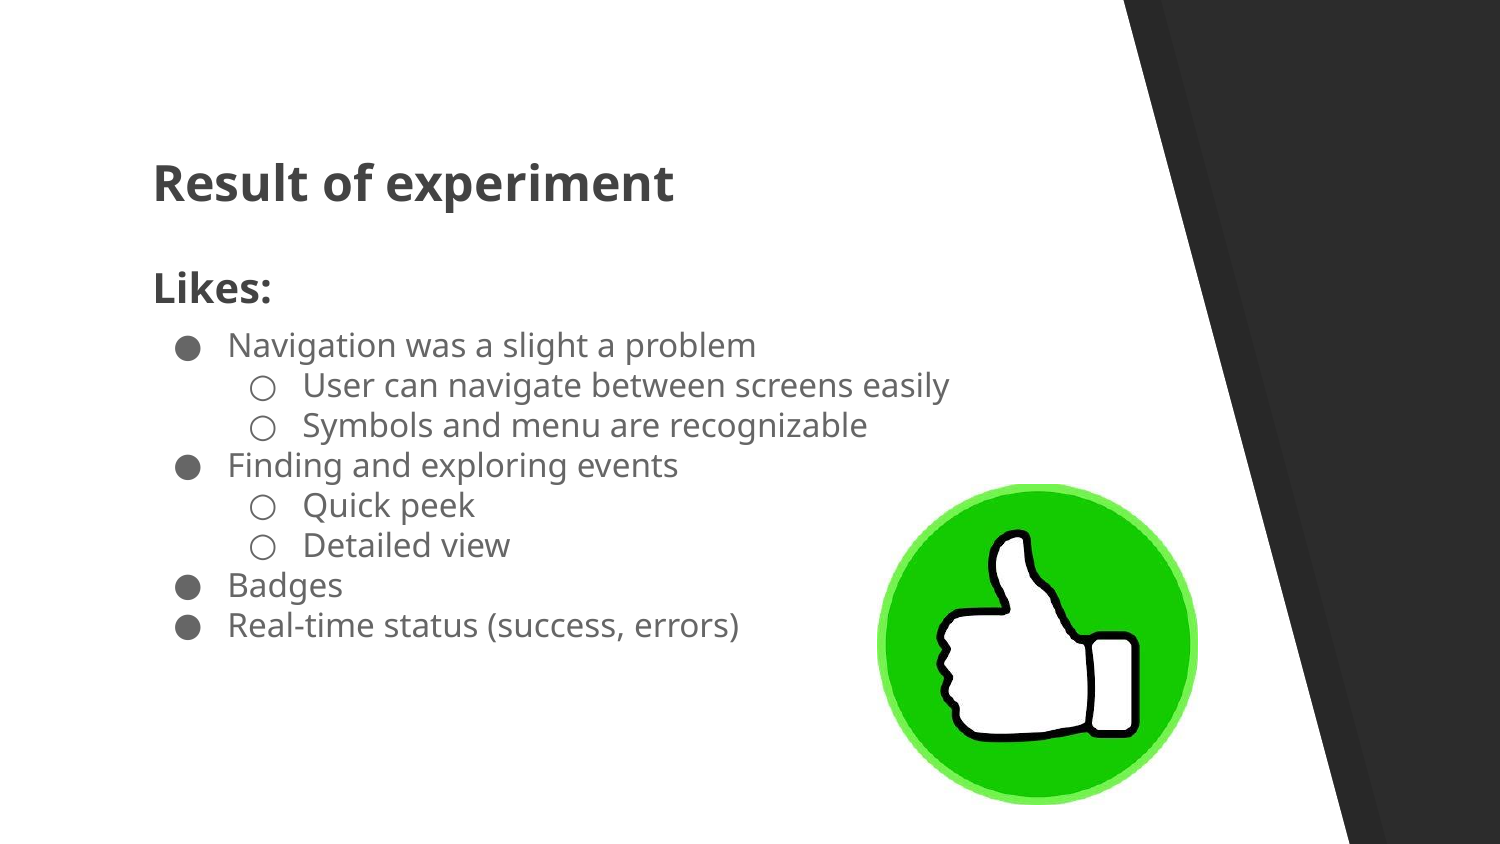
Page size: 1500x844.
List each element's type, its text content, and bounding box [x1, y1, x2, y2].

picture [877, 484, 1198, 805]
title Result of experiment [137, 146, 1011, 227]
list Likes: Navigation was a slight a problem User can navigate between screens easily Symbols and menu are recognizable Finding and exploring events Quick peek Detailed view Badges Real-time status (success, errors) [137, 246, 1183, 779]
